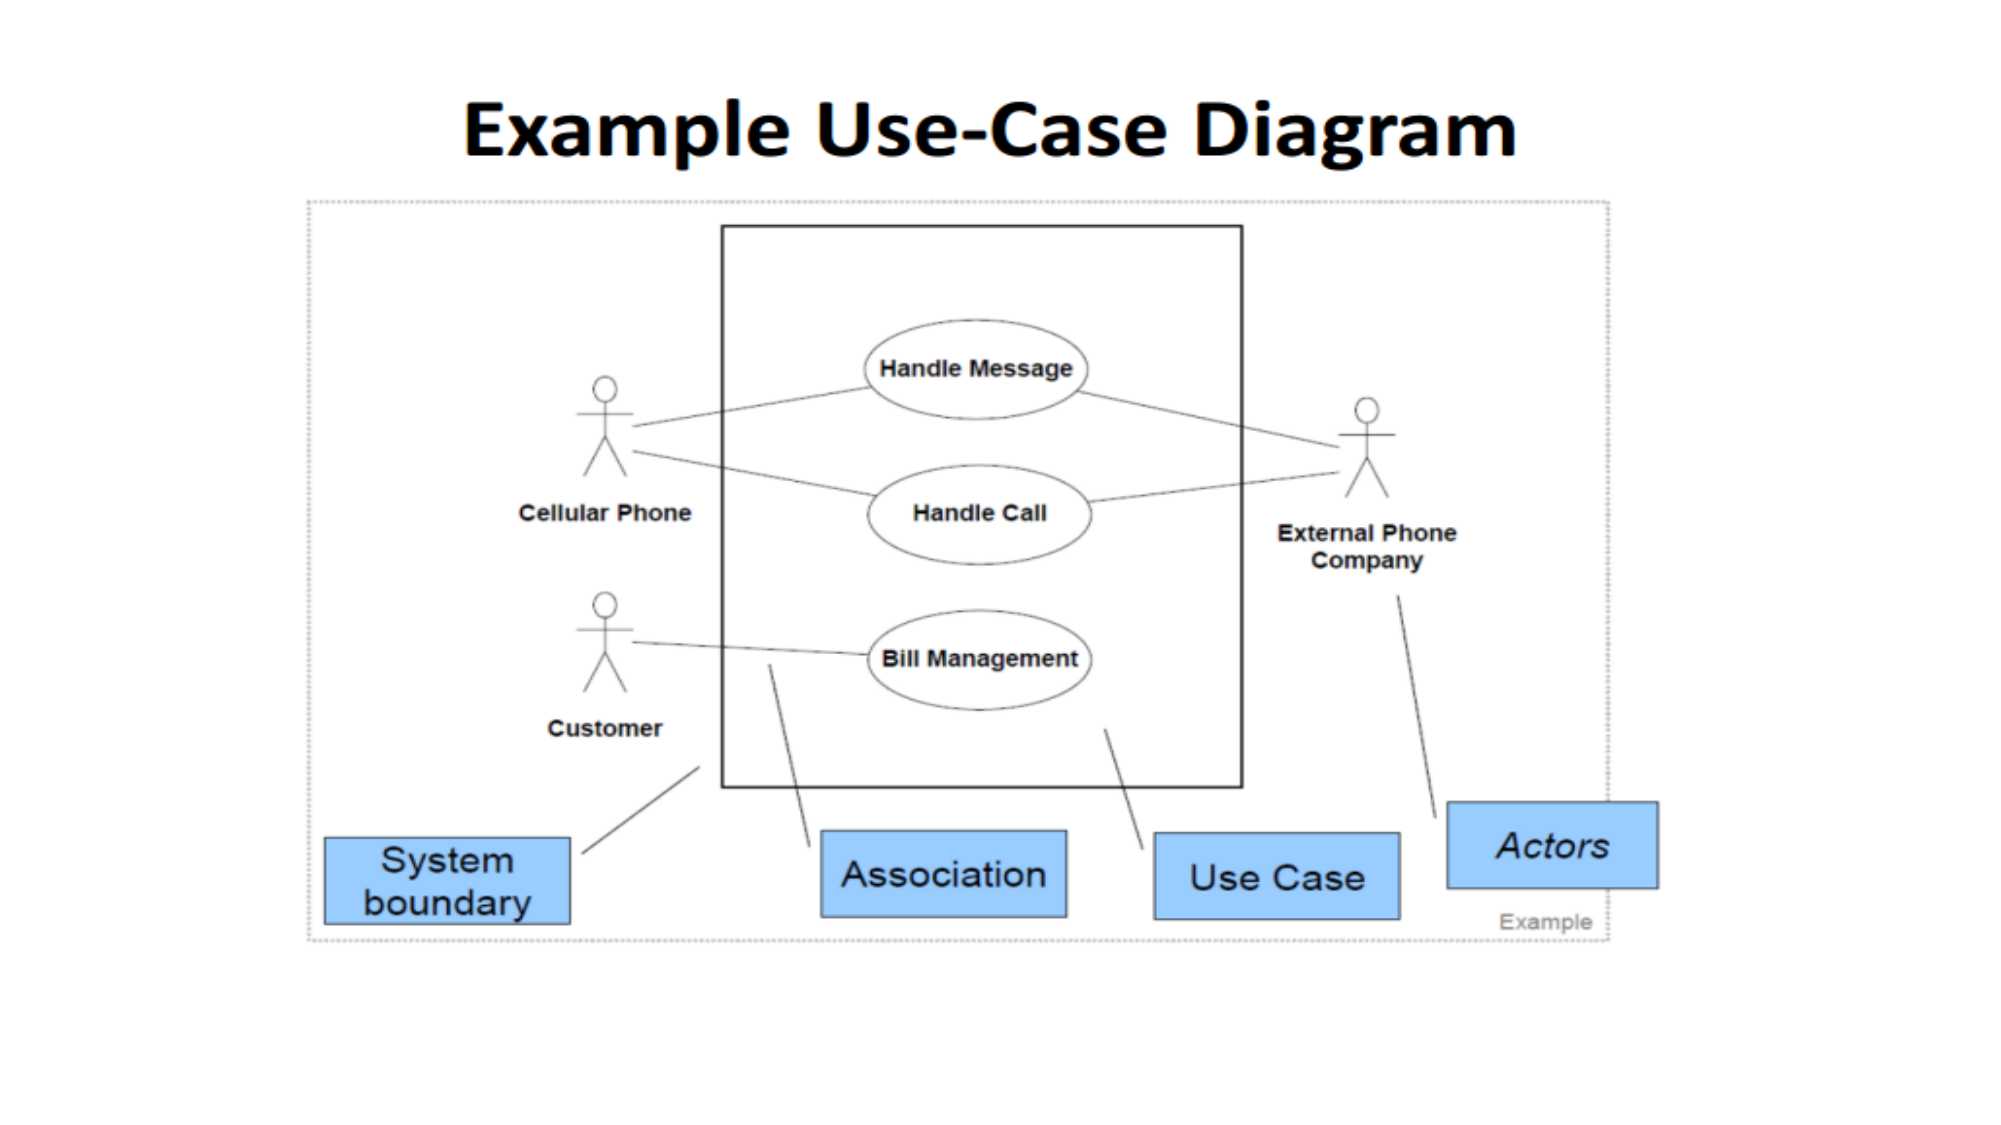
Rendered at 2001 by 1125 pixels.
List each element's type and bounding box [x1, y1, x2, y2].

picture [168, 78, 1750, 962]
